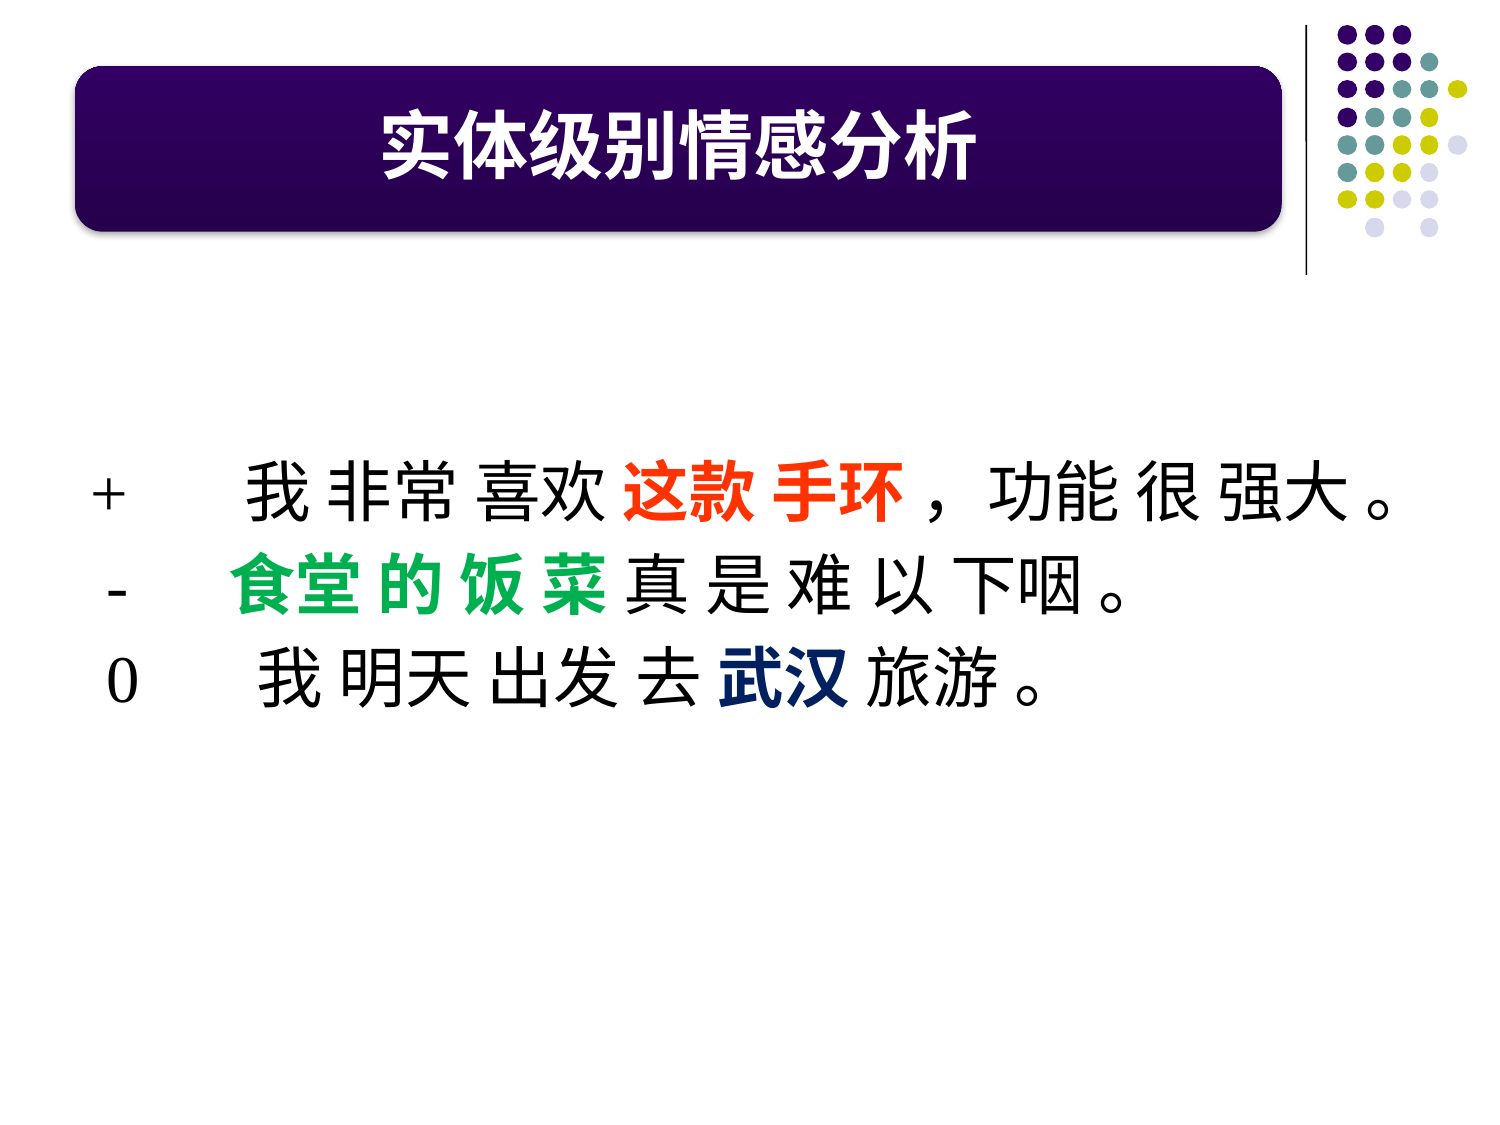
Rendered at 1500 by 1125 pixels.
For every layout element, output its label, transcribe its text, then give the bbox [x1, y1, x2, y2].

list + 我 非常 喜欢 这款 手环 ，功能 很 强大 。 - 食堂 的 饭 菜 真 是 难 以 下咽 。 0 我 明天 出发 去 武汉 旅游 。 [75, 255, 1425, 980]
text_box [74, 66, 1282, 232]
